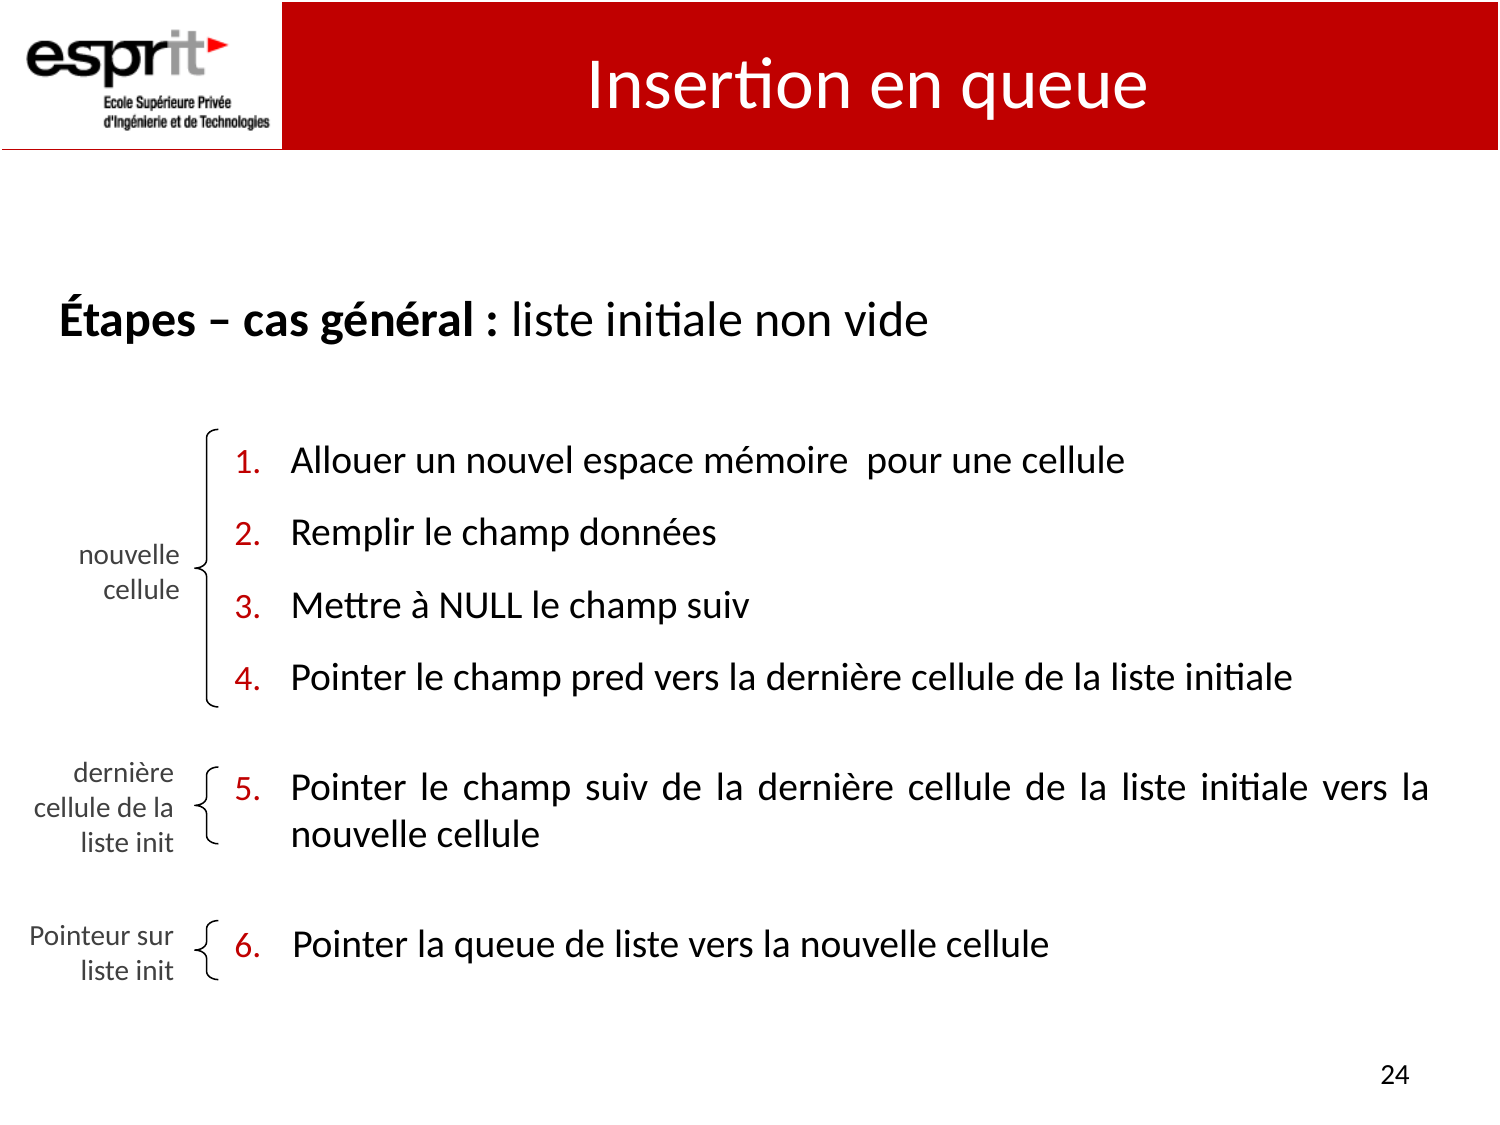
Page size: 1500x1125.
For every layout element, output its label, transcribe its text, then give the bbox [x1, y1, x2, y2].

text_box [282, 0, 1500, 154]
picture [0, 0, 282, 150]
text_box dernière cellule de la liste init [0, 746, 189, 867]
text_box [193, 766, 219, 845]
list Étapes – cas général : liste initiale non vide Allouer un nouvel espace mémoire pour une cellule Remplir le champ données Mettre à NULL le champ suiv Pointer le champ pred vers la dernière cellule de la liste initiale Pointer le champ suiv de la dernière cellule de la liste initiale vers la nouvelle cellule Pointer la queue de liste vers la nouvelle cellule [41, 278, 1447, 1094]
text_box [193, 919, 219, 981]
text_box Pointeur sur liste init [0, 908, 189, 994]
text_box [195, 428, 219, 708]
text_box nouvelle cellule [29, 527, 195, 613]
slide_number 24 [1074, 1042, 1425, 1103]
text_box Insertion en queue [324, 27, 1412, 132]
